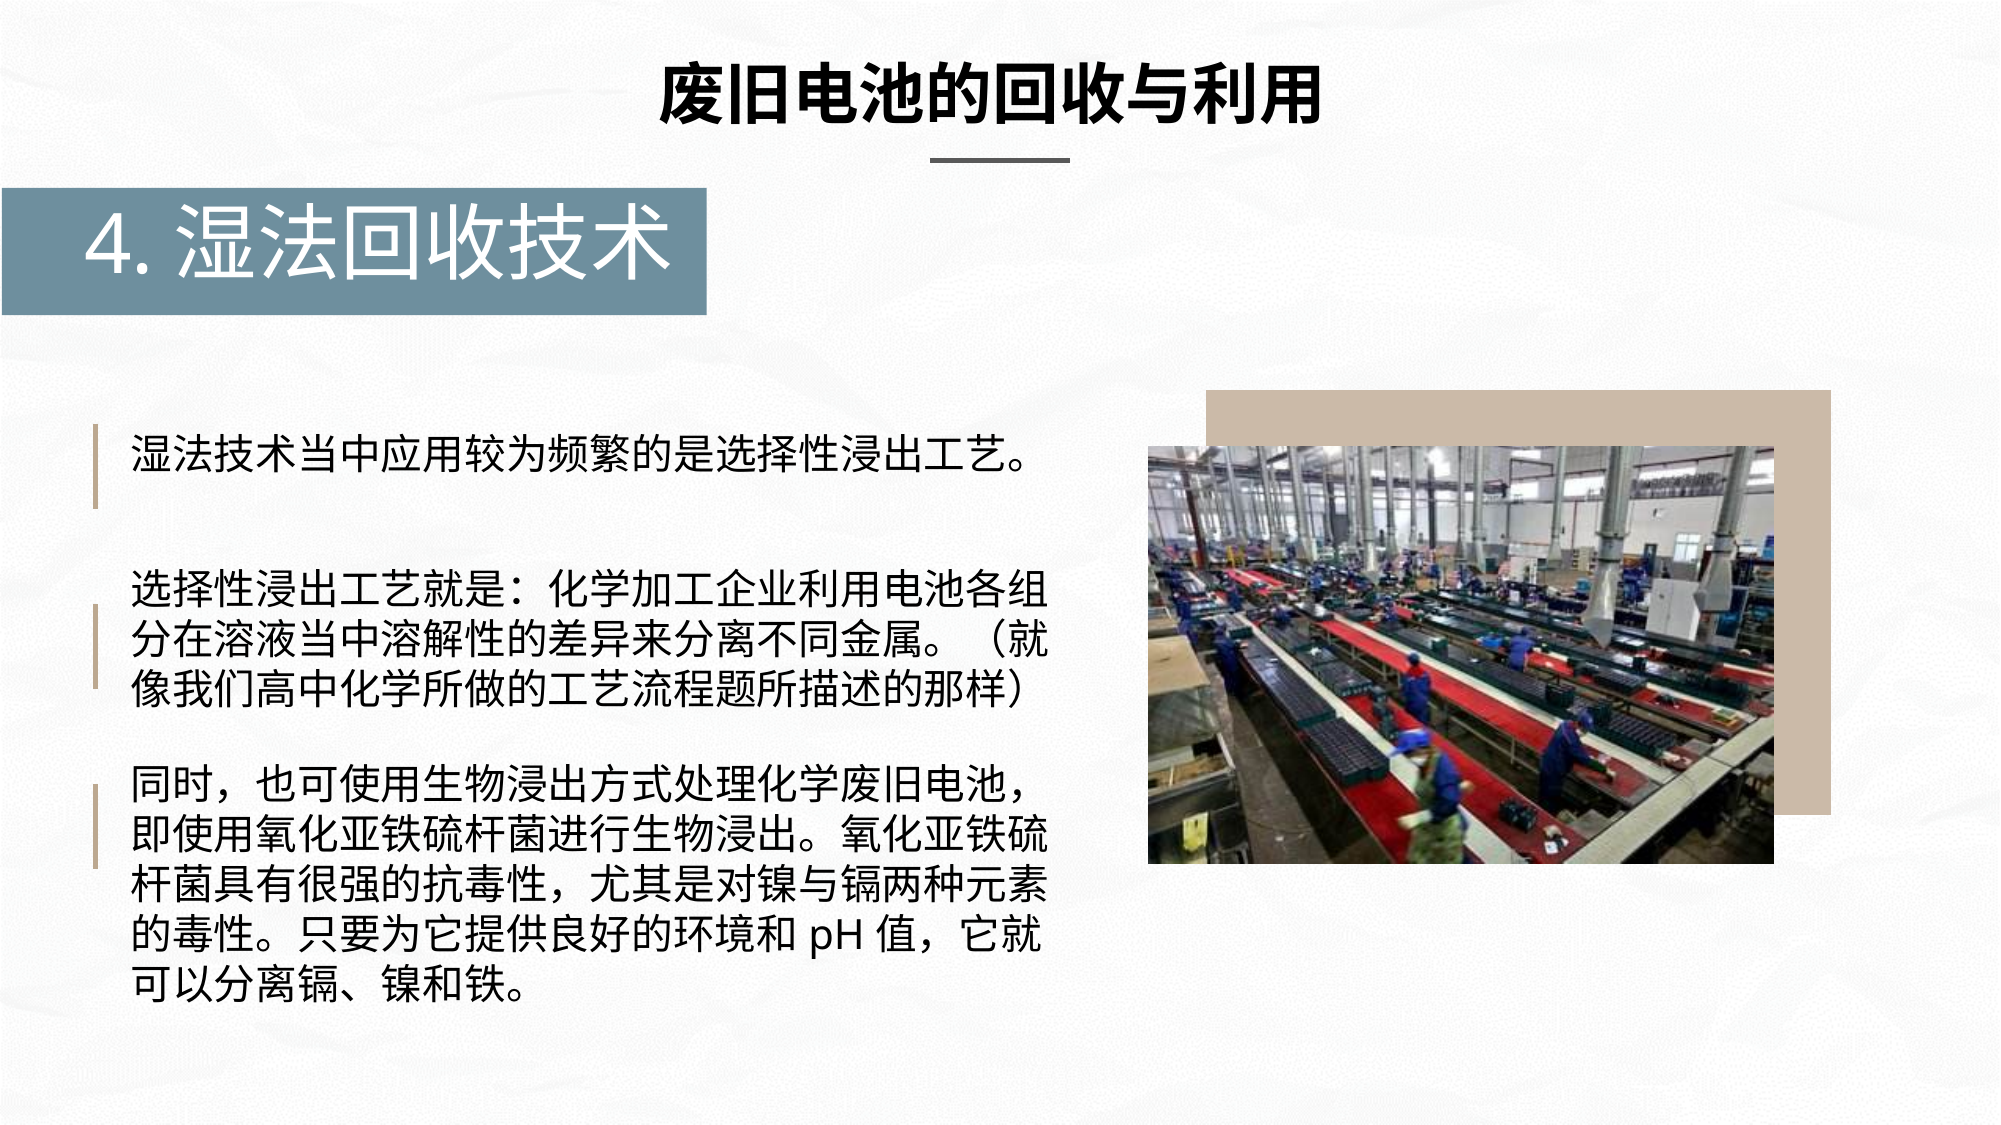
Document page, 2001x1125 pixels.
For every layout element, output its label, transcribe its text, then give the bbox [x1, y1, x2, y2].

text_box 选择性浸出工艺就是：化学加工企业利用电池各组分在溶液当中溶解性的差异来分离不同金属。（就像我们高中化学所做的工艺流程题所描述的那样） [115, 555, 1066, 721]
text_box [1205, 389, 1832, 816]
picture [1148, 446, 1774, 865]
text_box 湿法技术当中应用较为频繁的是选择性浸出工艺。 [115, 420, 1093, 486]
text_box 初始化函数 [27, 142, 814, 308]
text_box 废旧电池的回收与利用 [647, 46, 1353, 138]
text_box [1, 187, 708, 316]
text_box 4.湿法回收技术 [69, 182, 693, 298]
text_box 同时，也可使用生物浸出方式处理化学废旧电池，即使用氧化亚铁硫杆菌进行生物浸出。氧化亚铁硫杆菌具有很强的抗毒性，尤其是对镍与镉两种元素的毒性。只要为它提供良好的环境和pH值，它就可以分离镉、镍和铁。 [115, 750, 1093, 1016]
